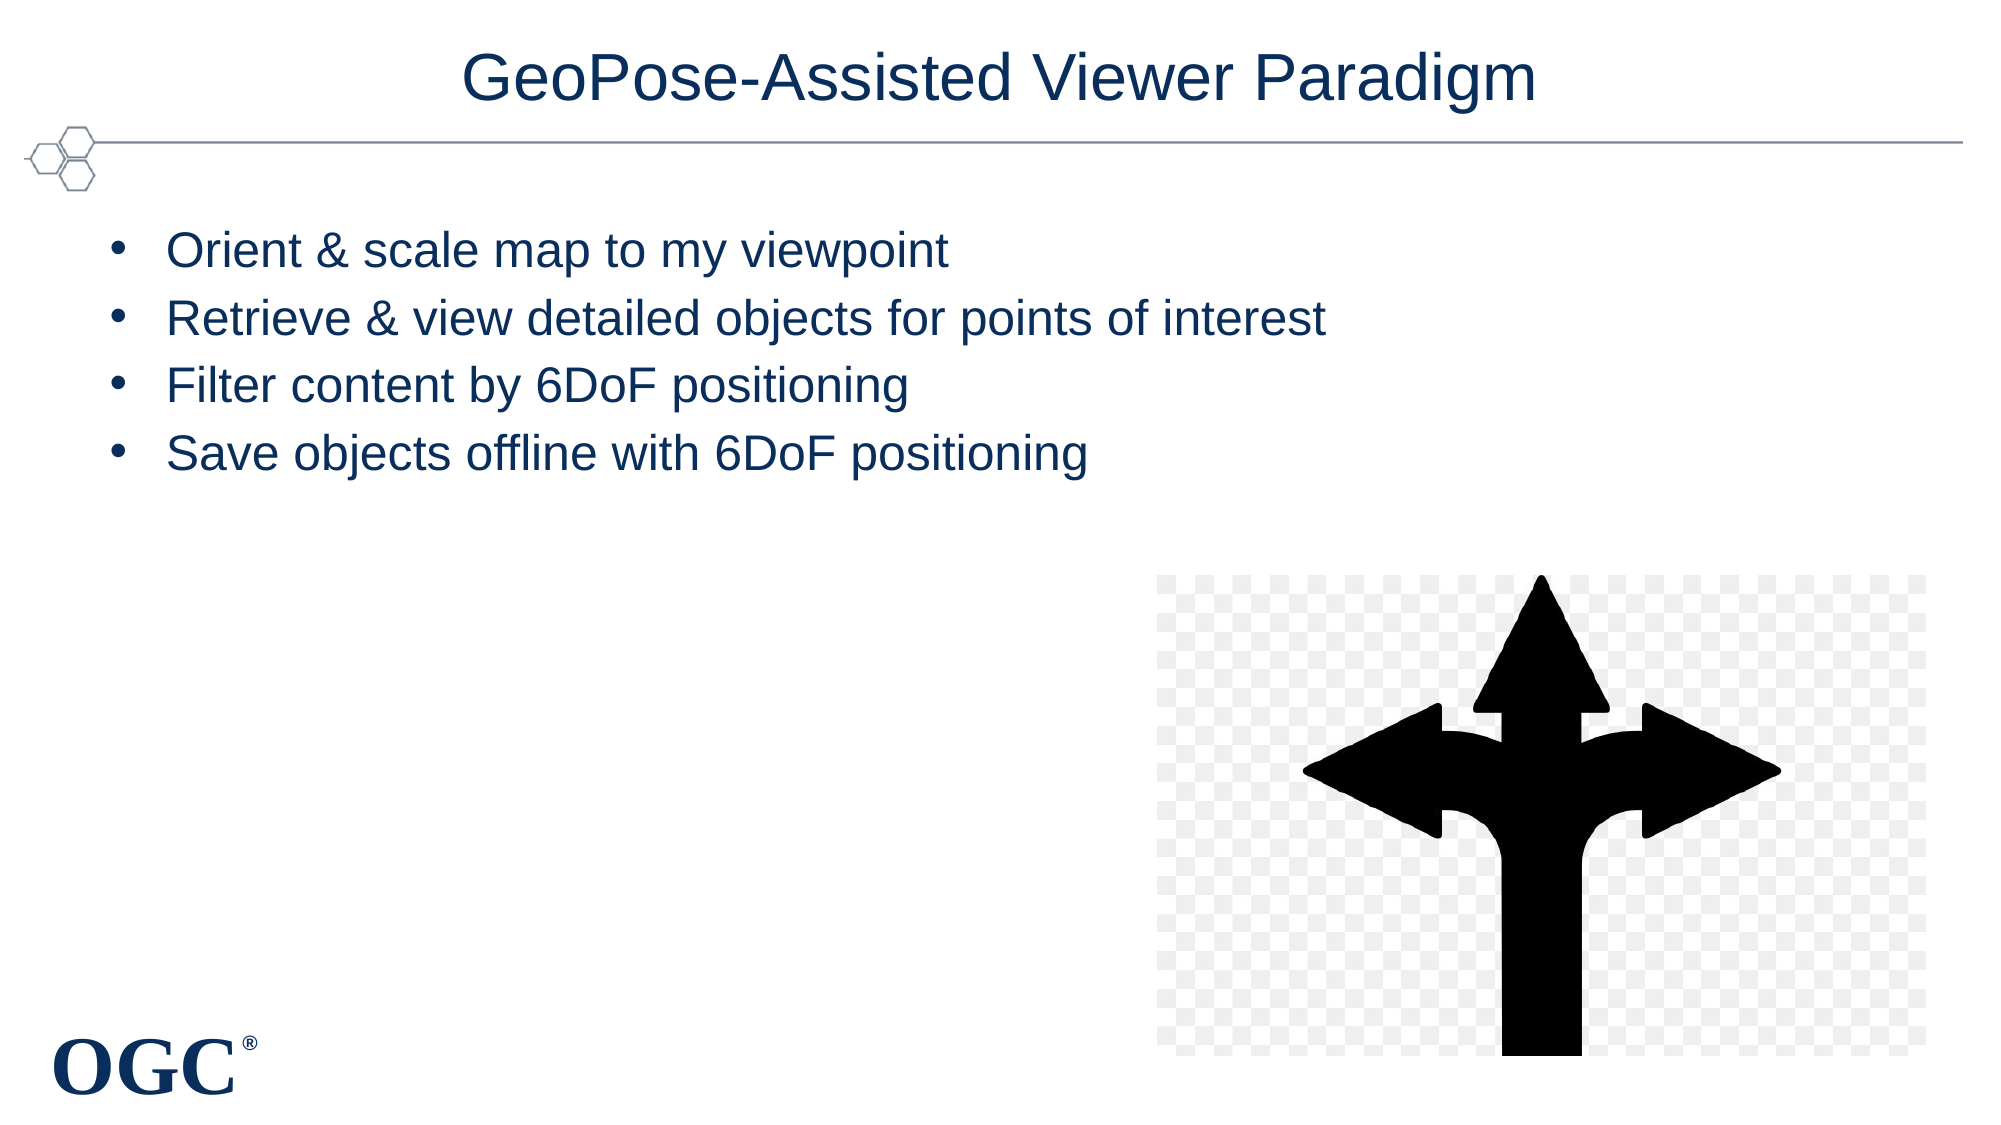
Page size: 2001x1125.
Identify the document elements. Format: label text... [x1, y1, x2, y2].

list Orient & scale map to my viewpoint Retrieve & view detailed objects for points of interest Filter content by 6DoF positioning Save objects offline with 6DoF positioning [75, 209, 1926, 1013]
picture [24, 125, 1963, 192]
title GeoPose-Assisted Viewer Paradigm [50, 22, 1950, 135]
picture [1156, 575, 1926, 1056]
